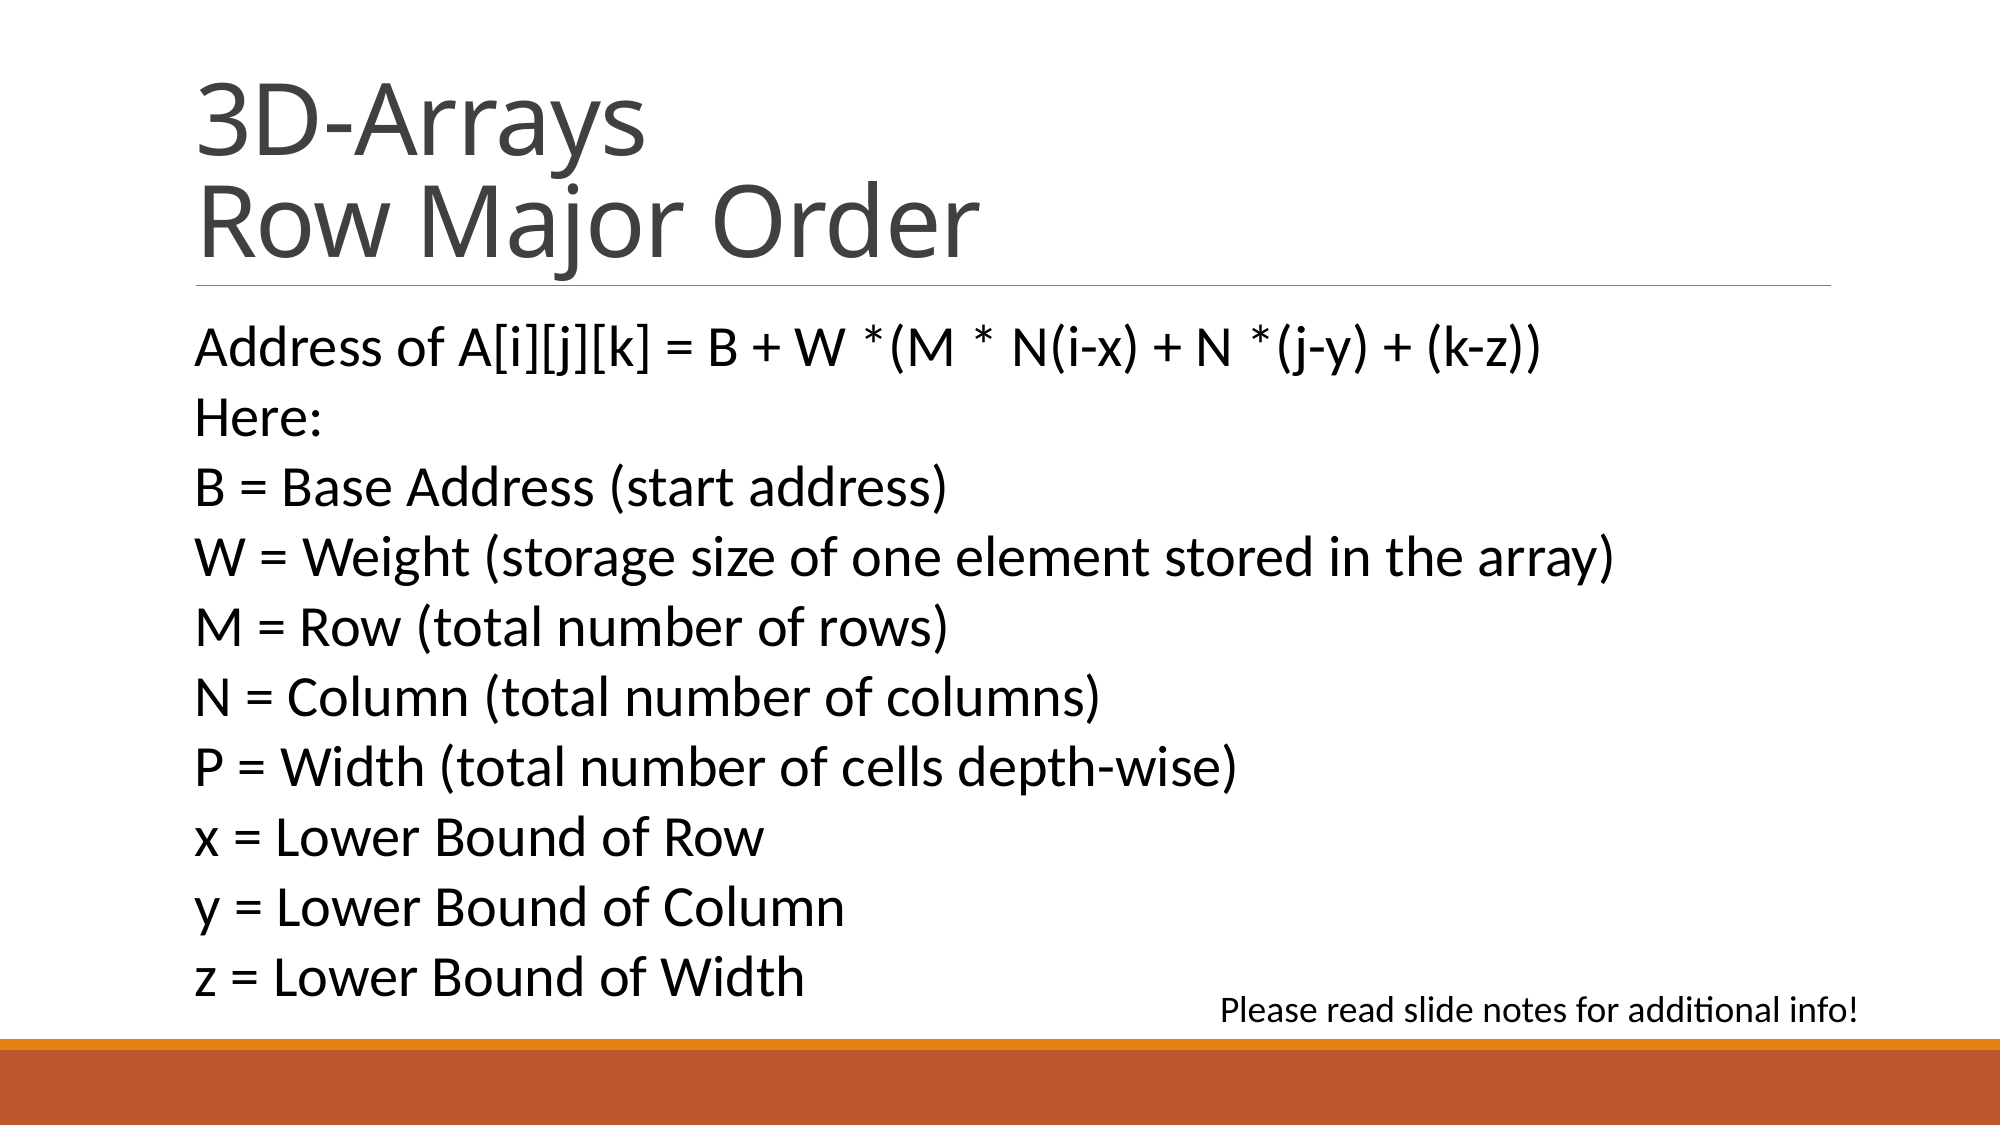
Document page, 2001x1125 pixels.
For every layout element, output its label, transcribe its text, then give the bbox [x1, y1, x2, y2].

text_box Please read slide notes for additional info! [1205, 977, 1883, 1038]
text_box Address of A[i][j][k] = B + W *(M * N(i-x) + N *(j-y) + (k-z)) Here: B = Base Address (start address) W = Weight (storage size of one element stored in the array) M = Row (total number of rows) N = Column (total number of columns) P = Width (total number of cells depth-wise) x = Lower Bound of Row y = Lower Bound of Column z = Lower Bound of Width [179, 300, 1830, 1015]
title 3D-Arrays Row Major Order [180, 47, 1830, 285]
